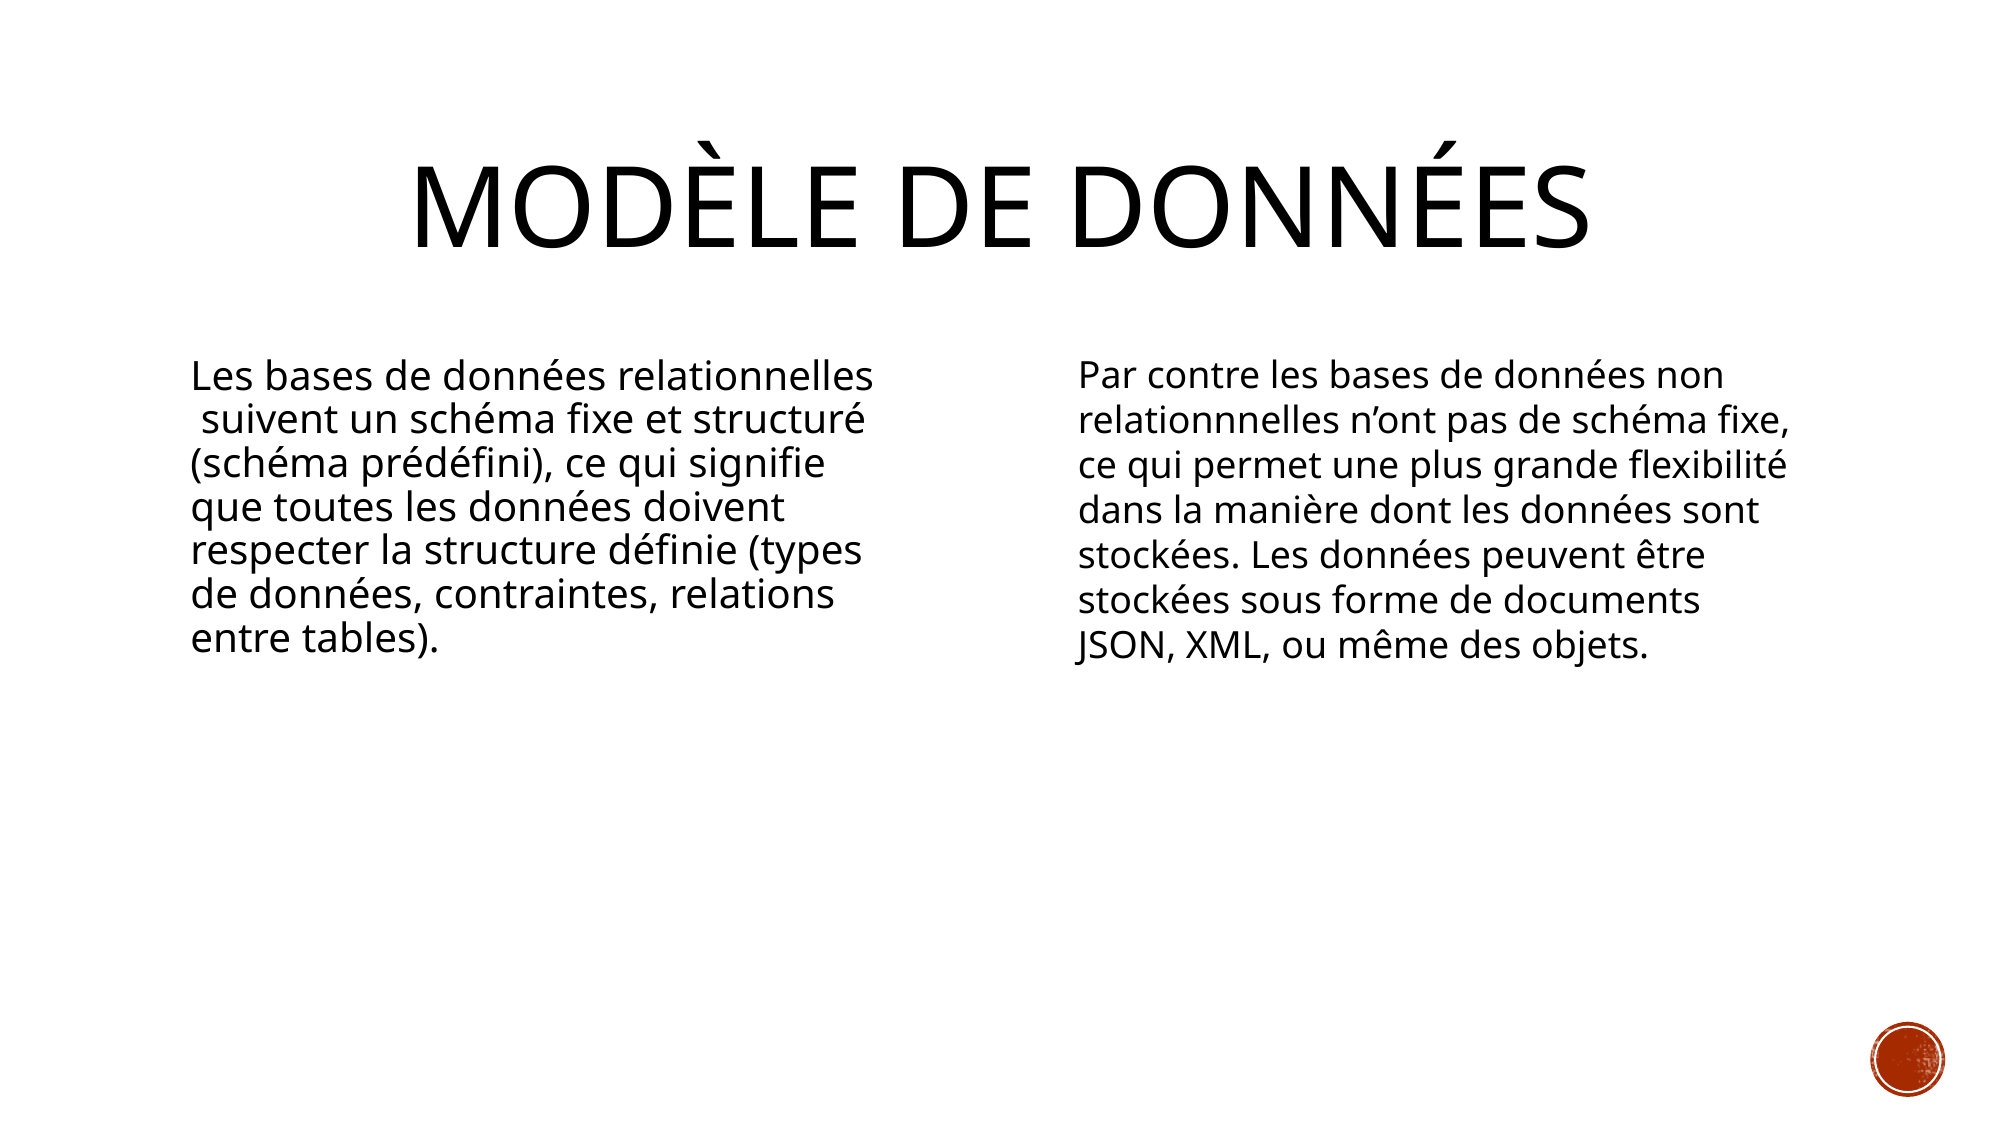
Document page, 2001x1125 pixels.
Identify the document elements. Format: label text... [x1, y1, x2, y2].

title Modèle de données [175, 79, 1826, 344]
list Les bases de données relationnelles suivent un schéma fixe et structuré (schéma prédéfini), ce qui signifie que toutes les données doivent respecter la structure définie (types de données, contraintes, relations entre tables). [175, 348, 893, 712]
text_box Par contre les bases de données non relationnnelles n’ont pas de schéma fixe, ce qui permet une plus grande flexibilité dans la manière dont les données sont stockées. Les données peuvent être stockées sous forme de documents JSON, XML, ou même des objets. [1063, 343, 1825, 674]
